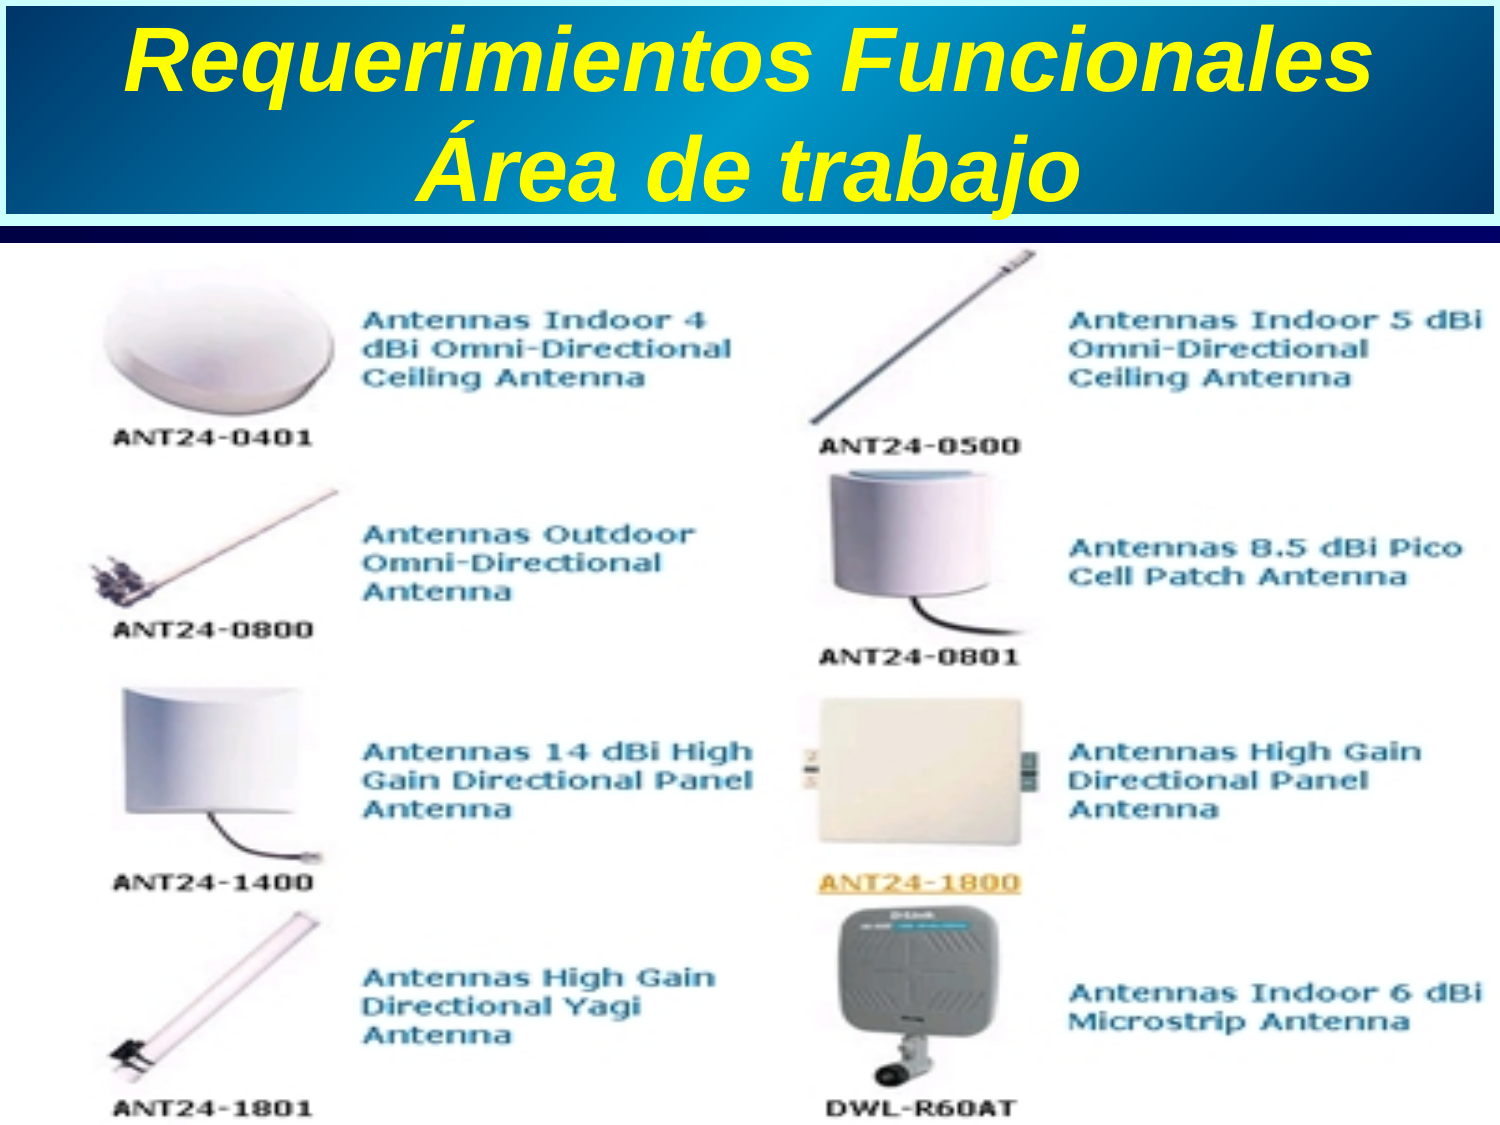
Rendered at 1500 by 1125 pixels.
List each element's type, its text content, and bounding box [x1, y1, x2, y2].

picture [0, 243, 1500, 1125]
title Requerimientos Funcionales Área de trabajo [0, 0, 1500, 221]
